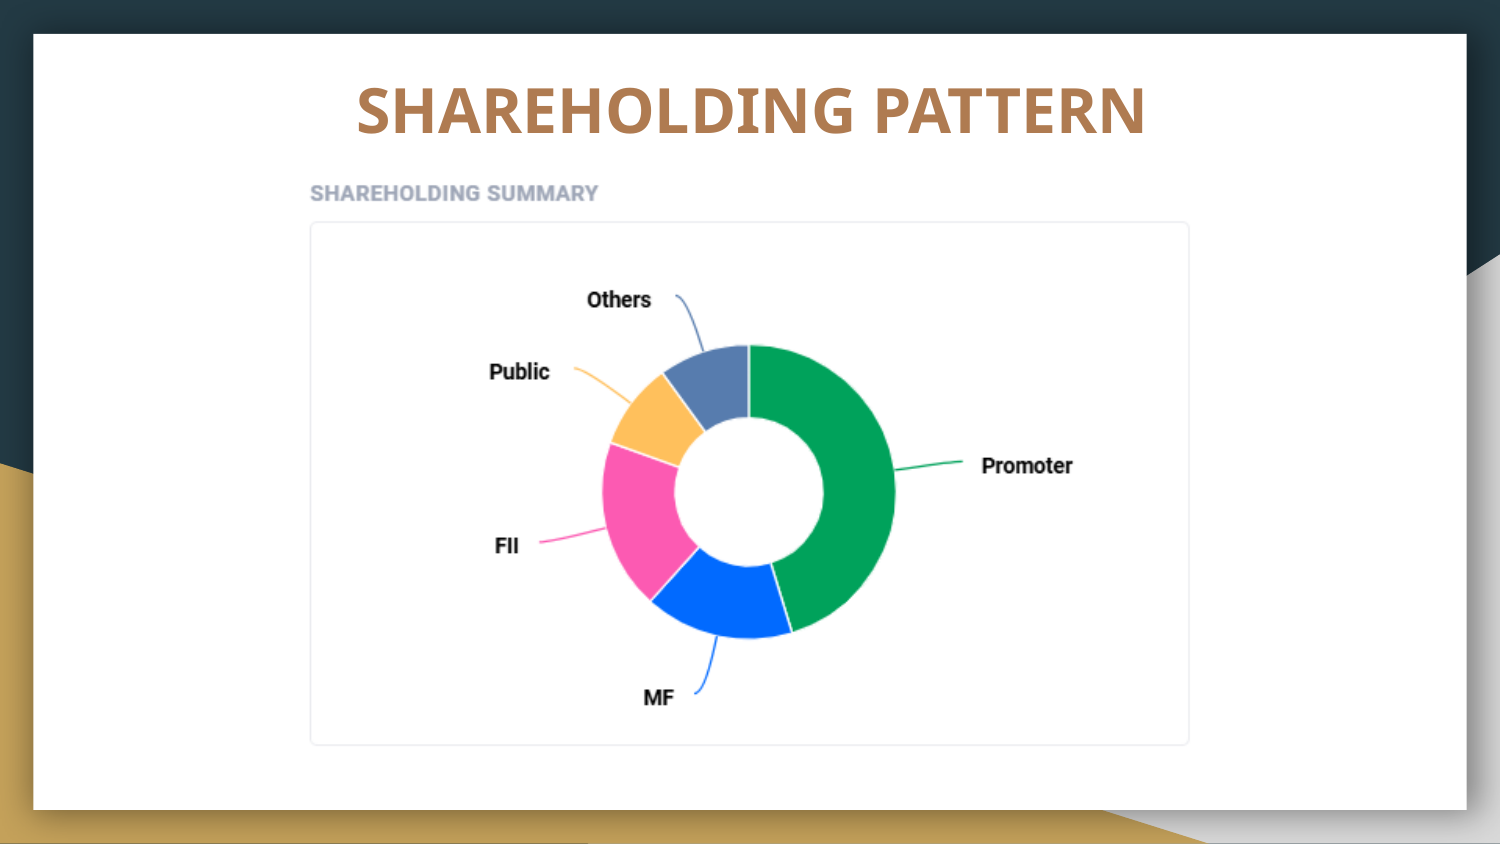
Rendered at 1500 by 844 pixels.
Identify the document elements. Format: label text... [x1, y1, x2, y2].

picture [298, 173, 1201, 754]
title SHAREHOLDING PATTERN [51, 56, 1455, 214]
